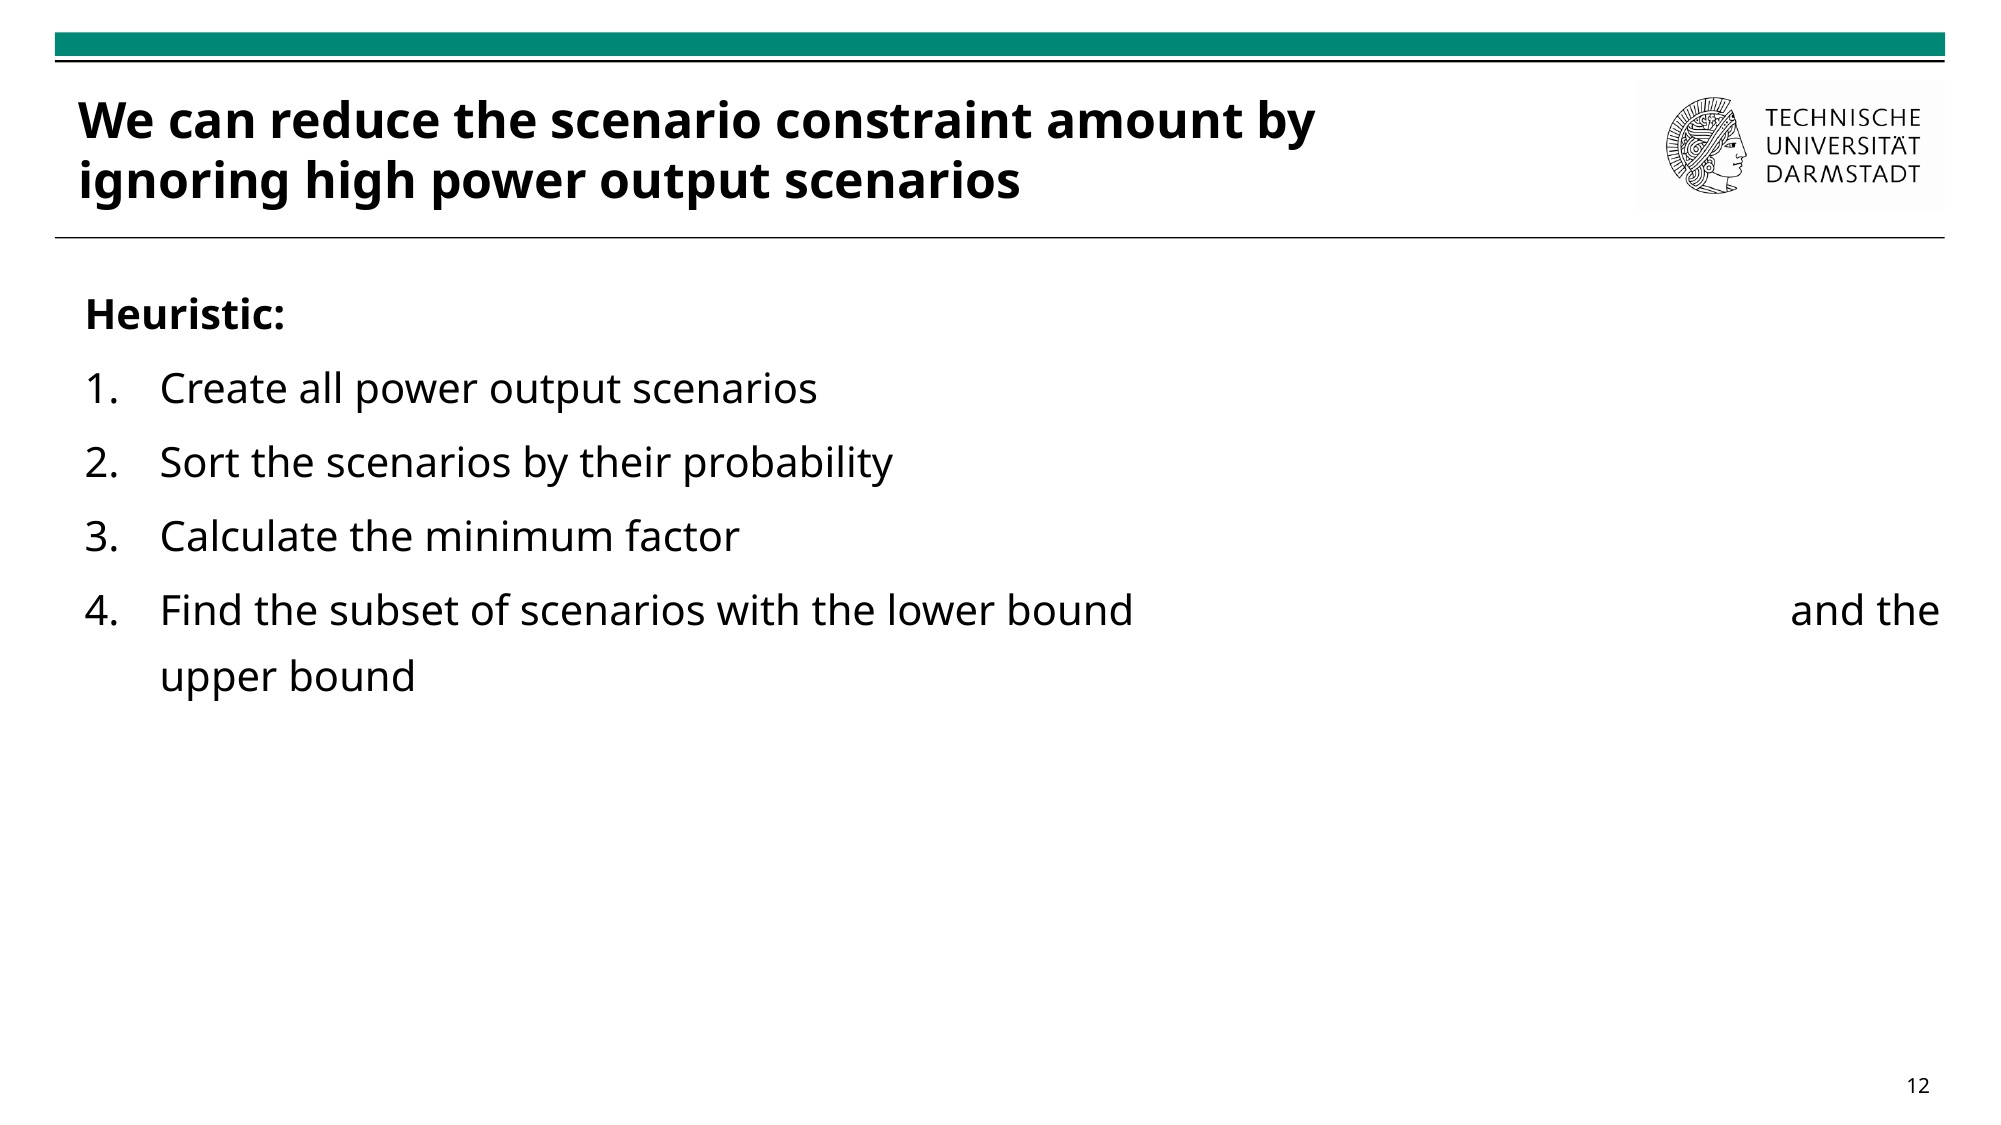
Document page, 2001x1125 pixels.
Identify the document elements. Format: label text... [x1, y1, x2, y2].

title We can reduce the scenario constraint amount by ignoring high power output scenarios [78, 79, 1532, 218]
picture [1637, 80, 1945, 211]
